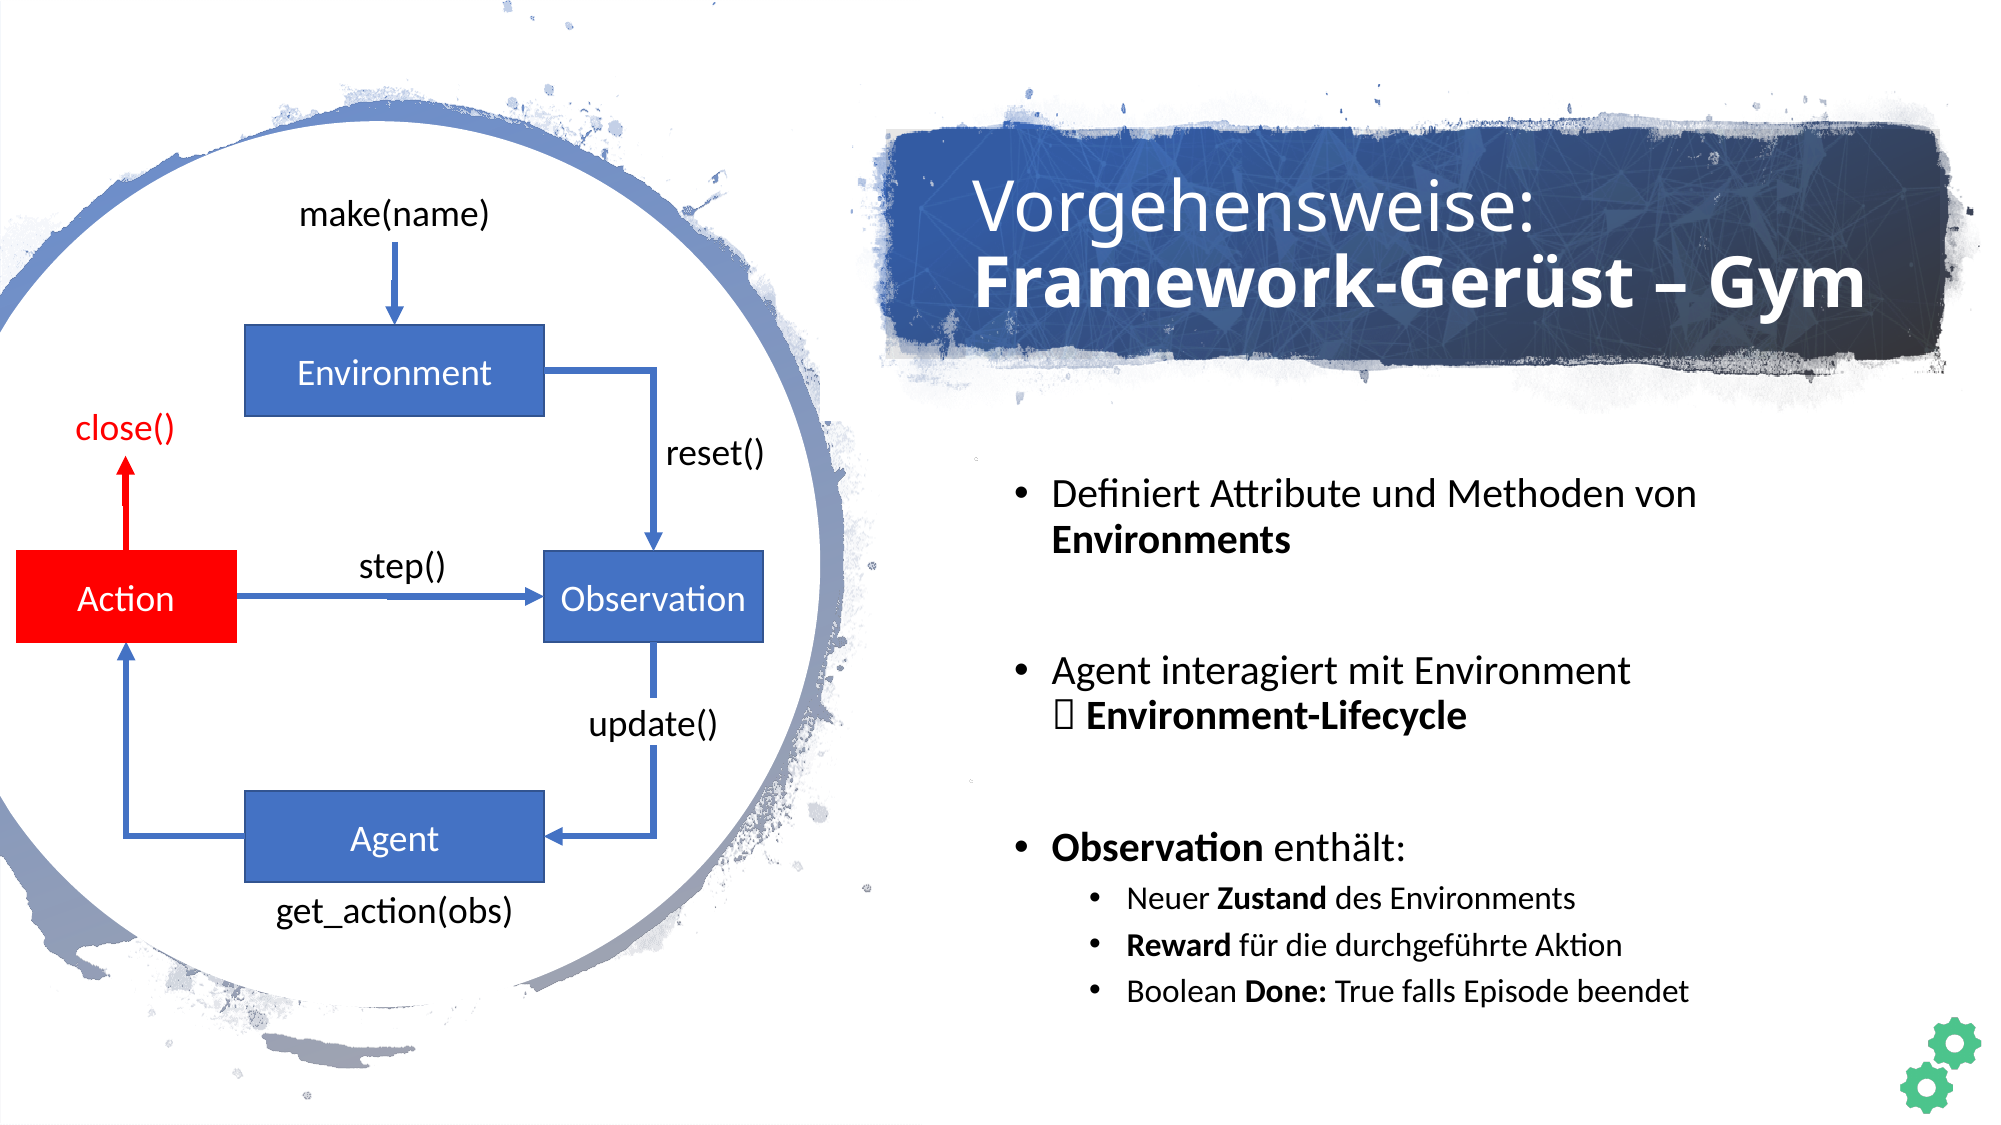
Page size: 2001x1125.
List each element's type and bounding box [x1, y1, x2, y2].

picture [0, 0, 2000, 1125]
text_box [543, 370, 654, 551]
text_box [501, 684, 696, 794]
text_box [126, 641, 246, 837]
